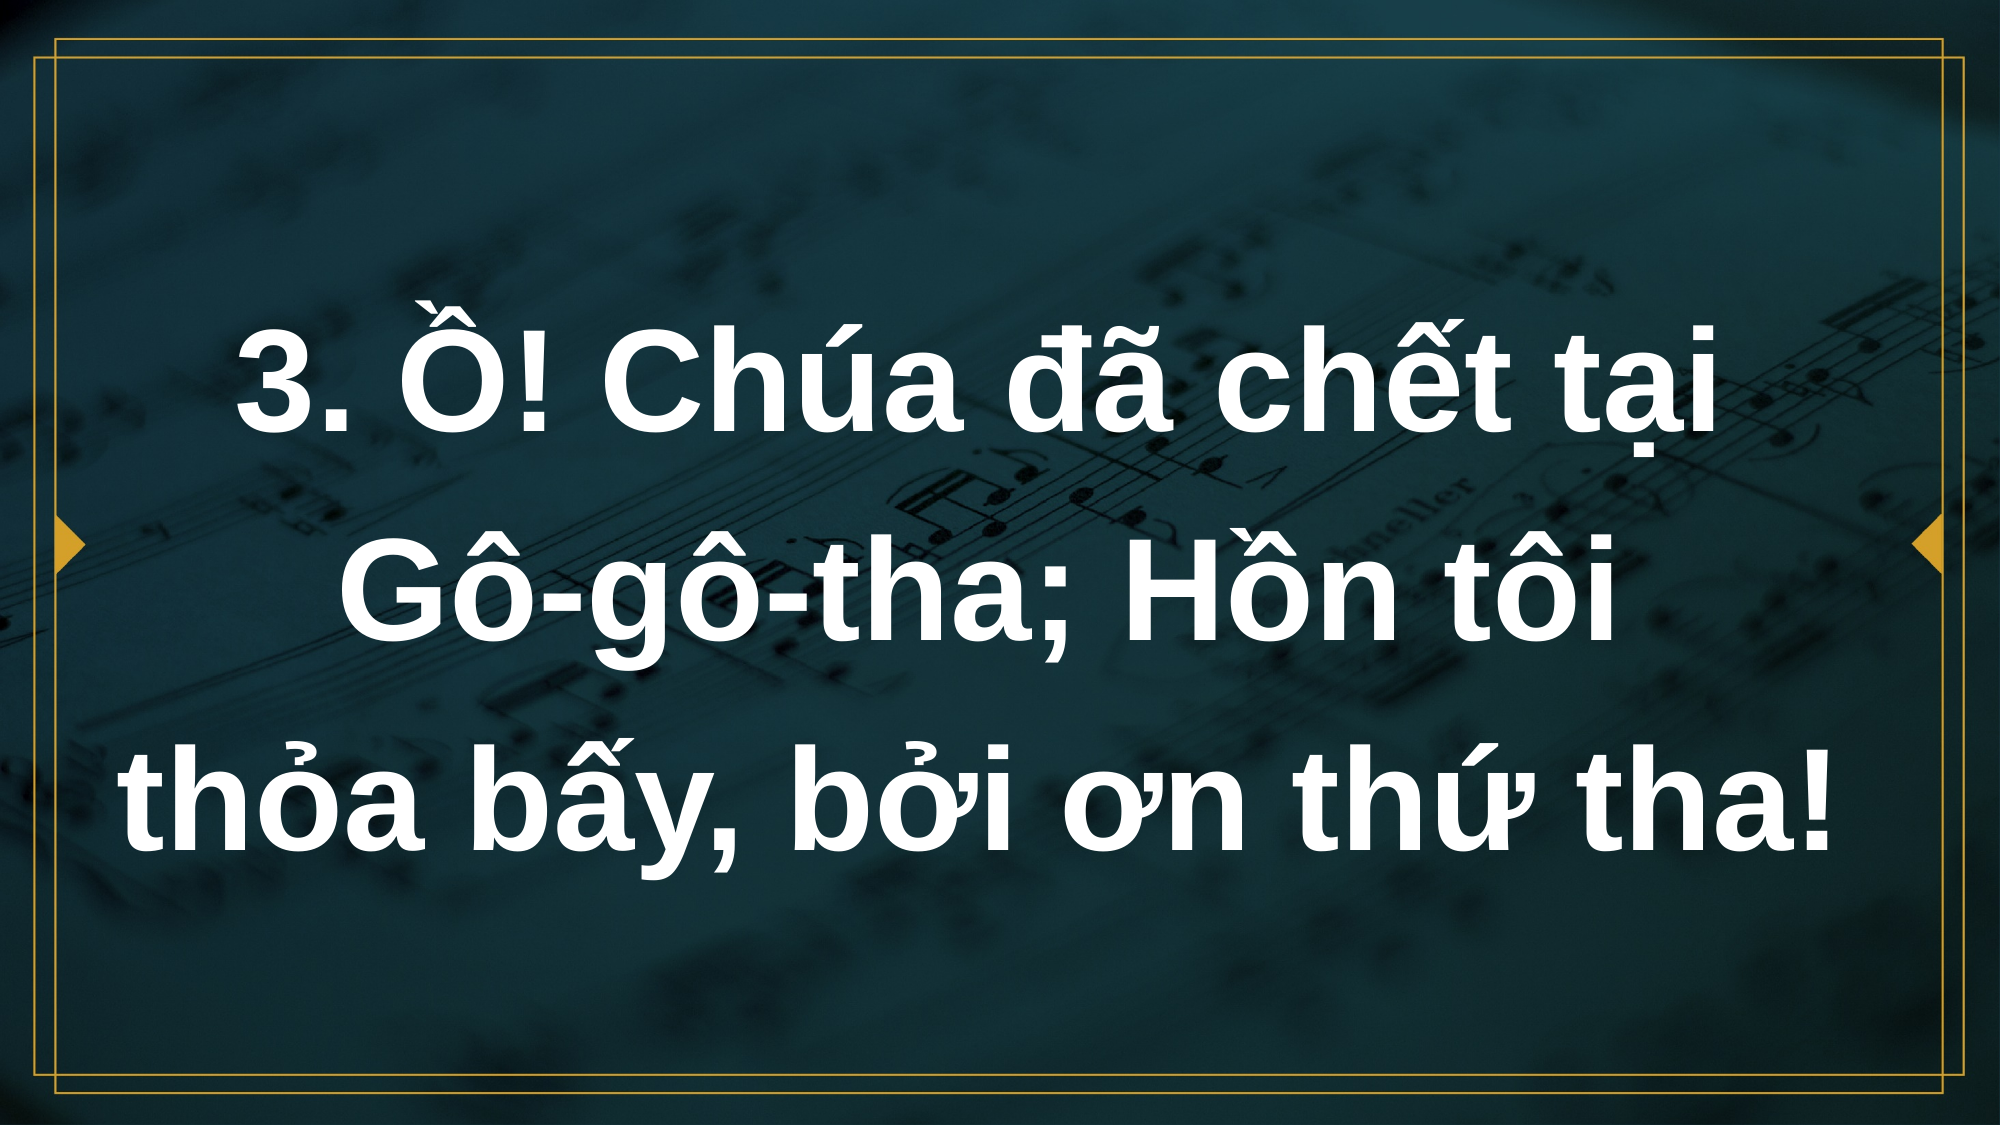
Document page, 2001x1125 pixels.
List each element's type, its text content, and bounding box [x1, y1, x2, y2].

title 3. Ồ! Chúa đã chết tại Gô-gô-tha; Hồn tôi thỏa bấy, bởi ơn thứ tha! [55, 53, 1945, 1077]
picture [0, 0, 2000, 1125]
